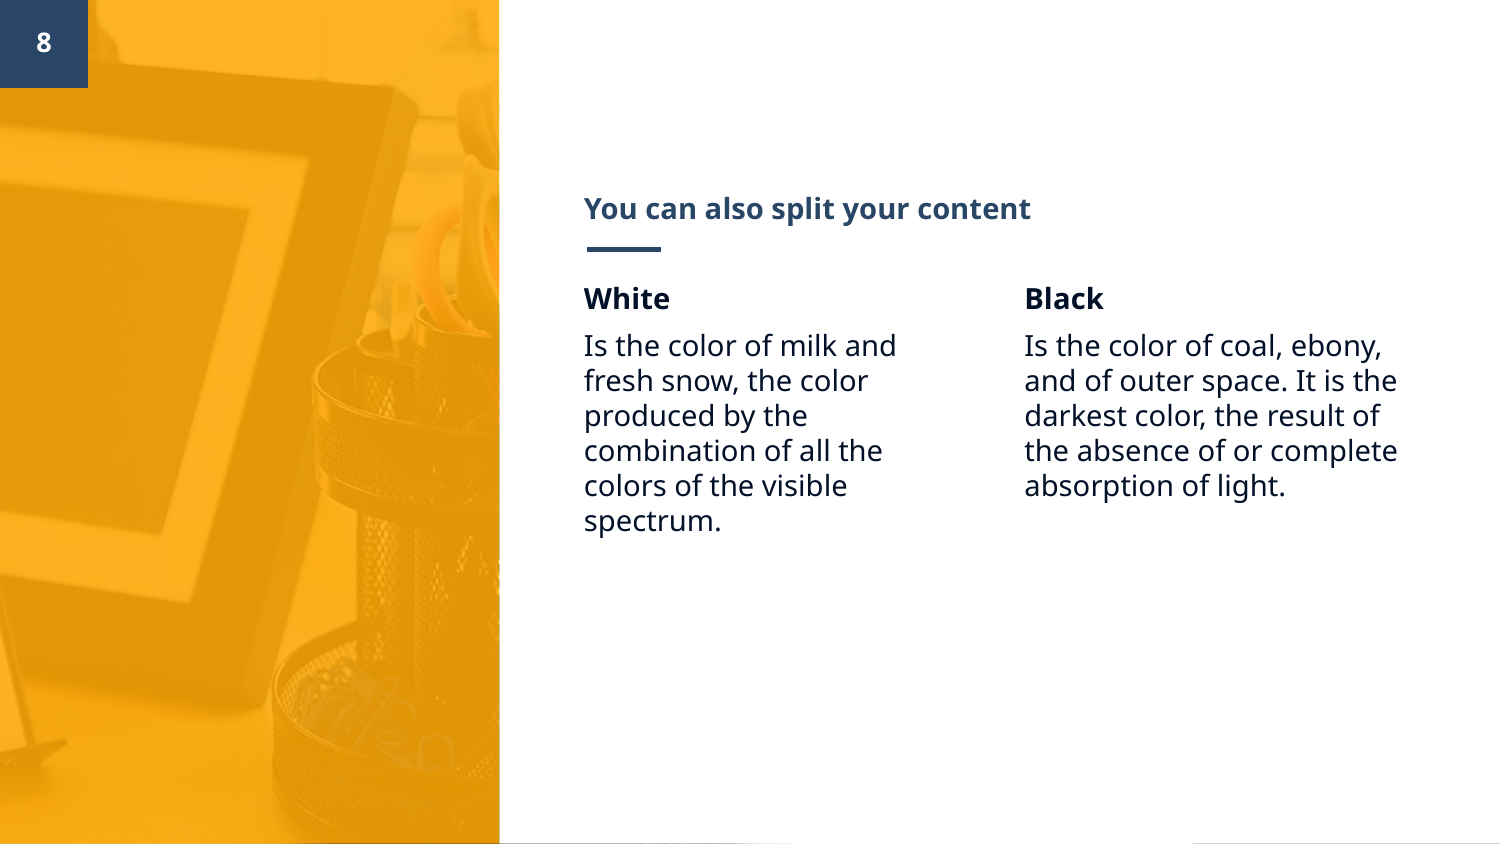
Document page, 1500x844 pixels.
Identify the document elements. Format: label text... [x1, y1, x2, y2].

list White Is the color of milk and fresh snow, the color produced by the combination of all the colors of the visible spectrum. [568, 264, 985, 784]
title You can also split your content [568, 130, 1426, 241]
slide_number ‹#› [0, 0, 89, 88]
list Black Is the color of coal, ebony, and of outer space. It is the darkest color, the result of the absence of or complete absorption of light. [1009, 264, 1425, 784]
